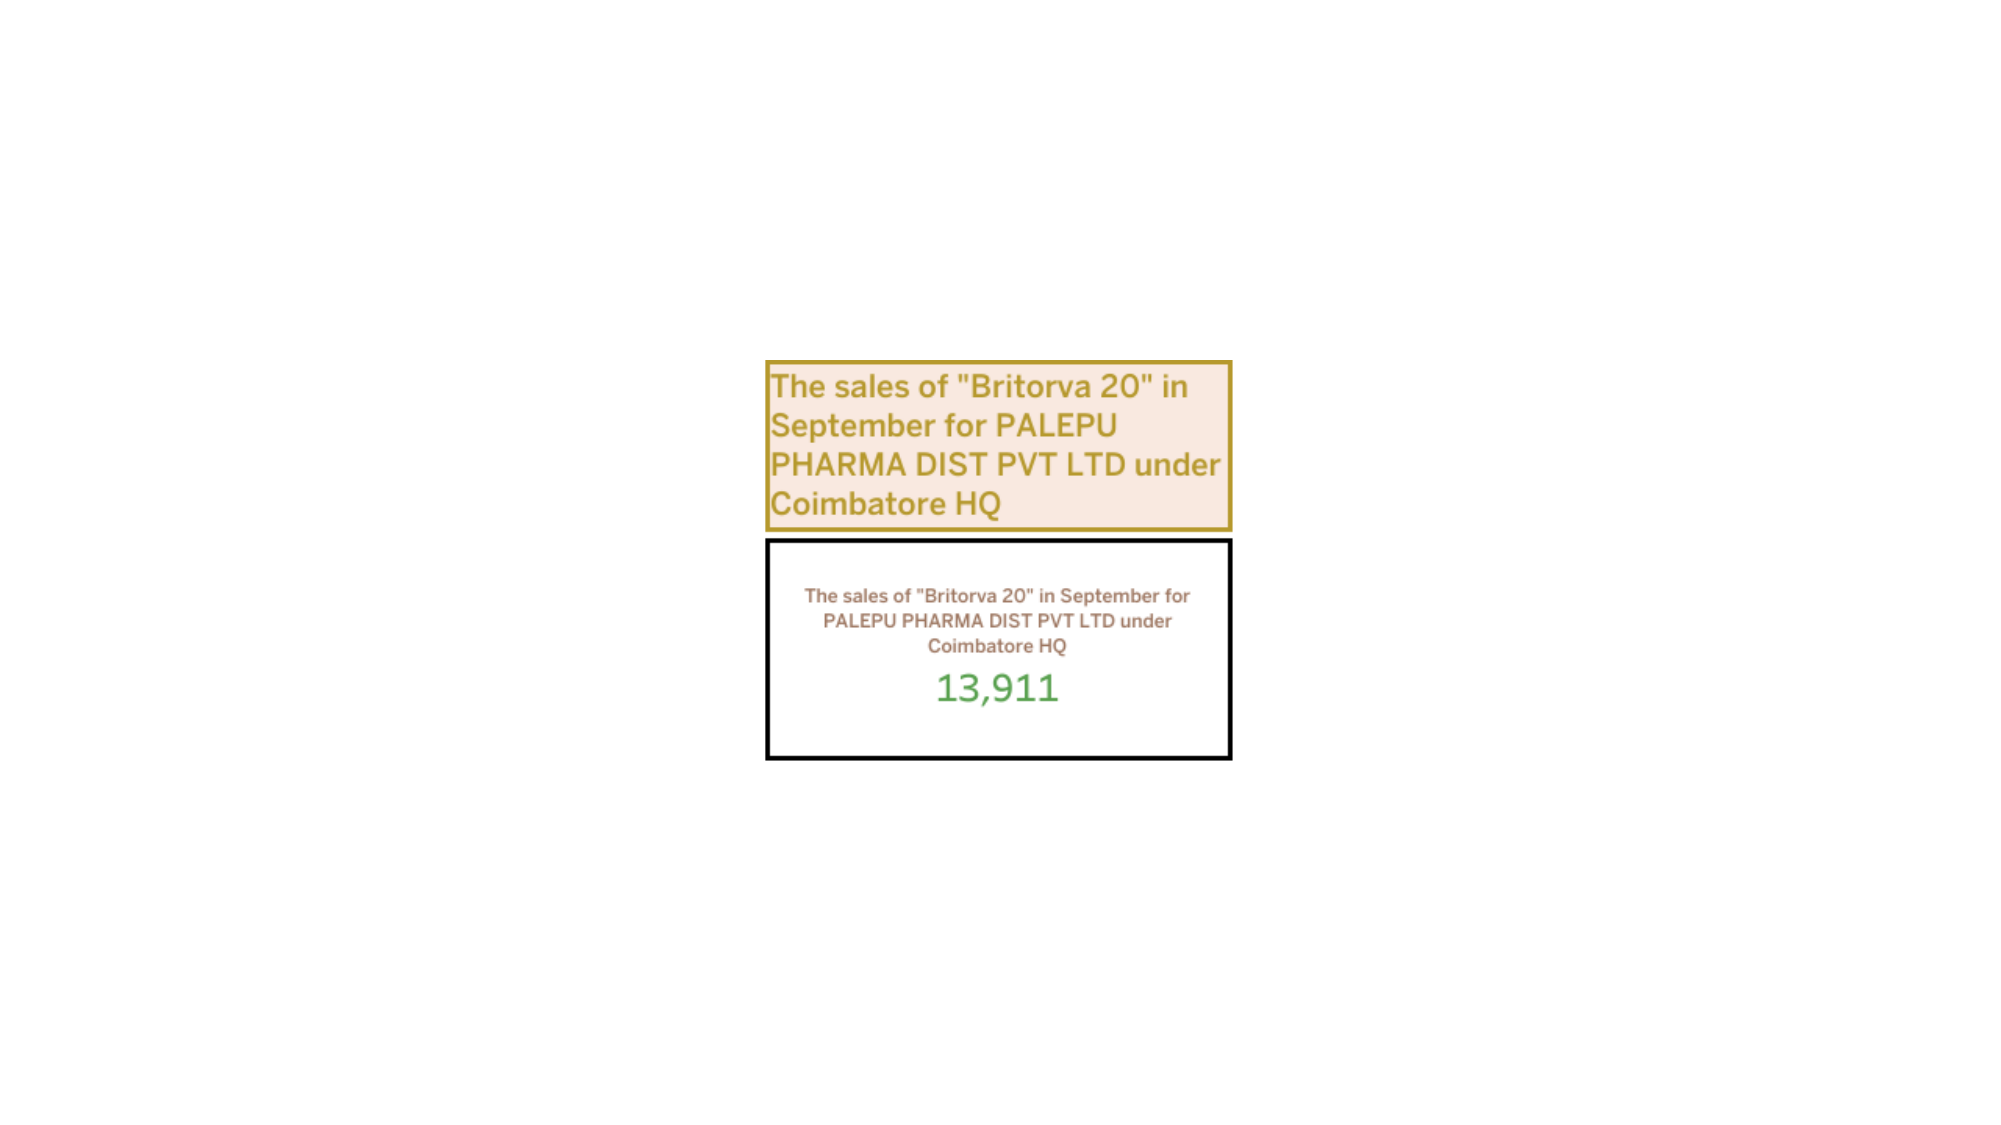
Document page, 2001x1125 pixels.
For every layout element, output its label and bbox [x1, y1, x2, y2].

picture [763, 360, 1236, 764]
